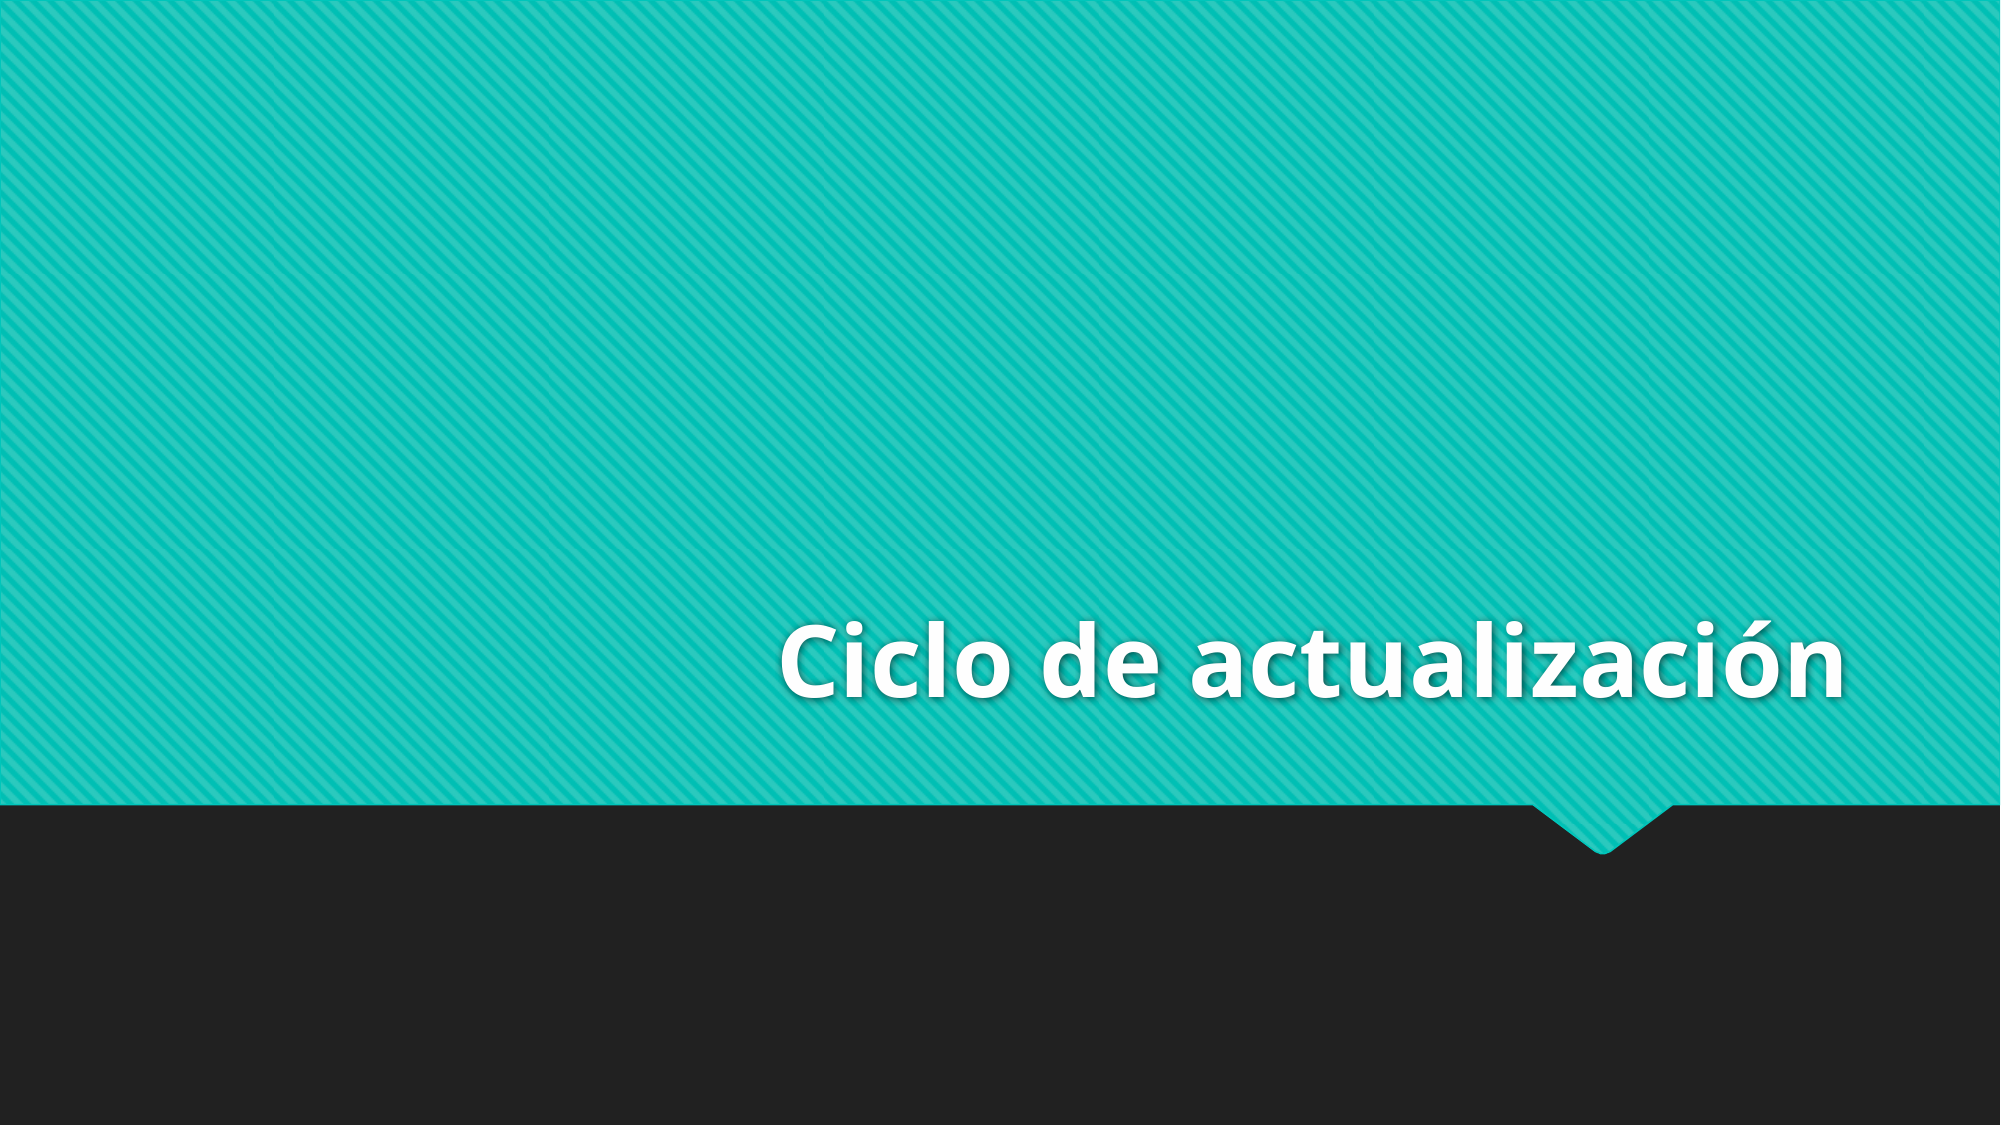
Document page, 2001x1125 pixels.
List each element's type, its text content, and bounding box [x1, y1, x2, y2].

title Ciclo de actualización [132, 484, 1866, 726]
